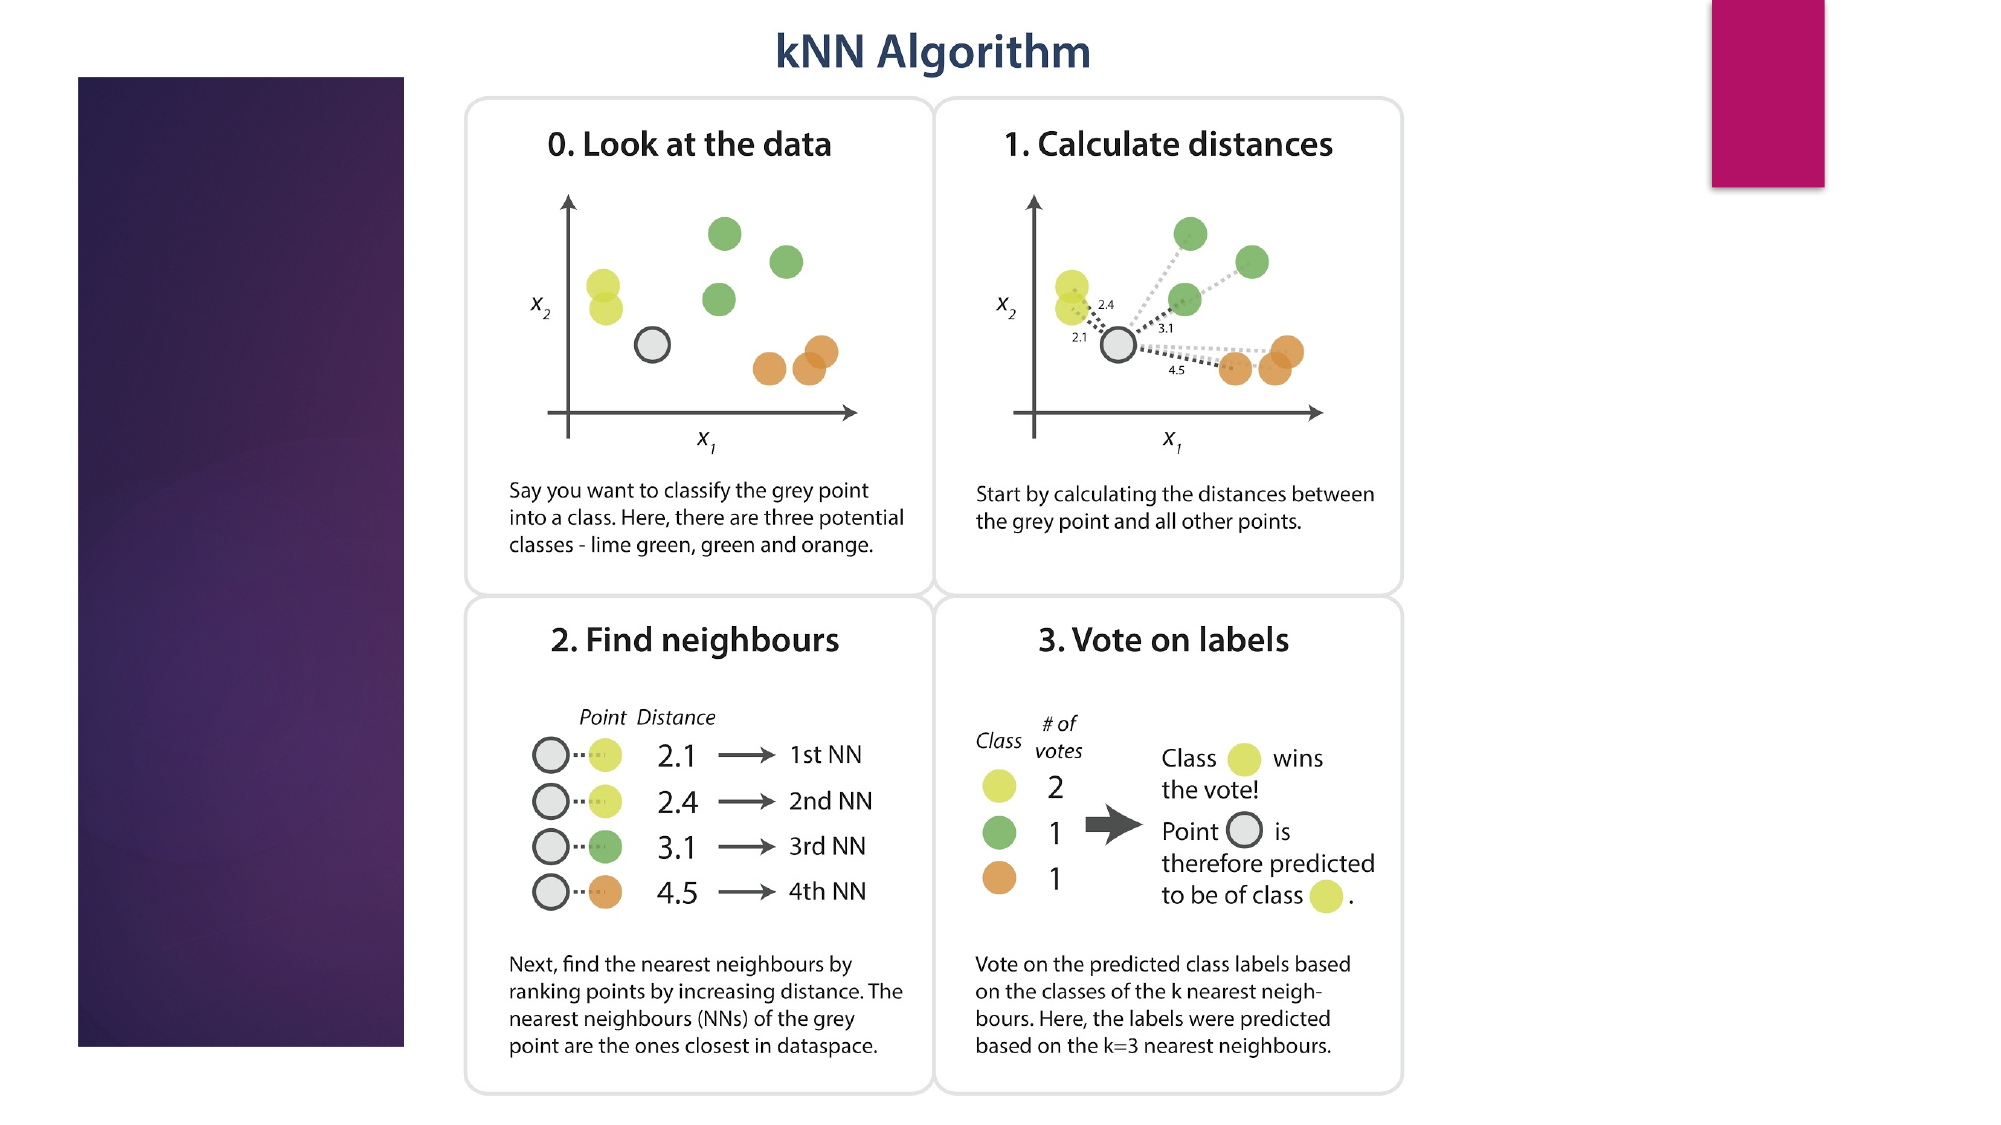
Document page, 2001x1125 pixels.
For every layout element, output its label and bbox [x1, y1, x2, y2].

list [404, 0, 1463, 1125]
